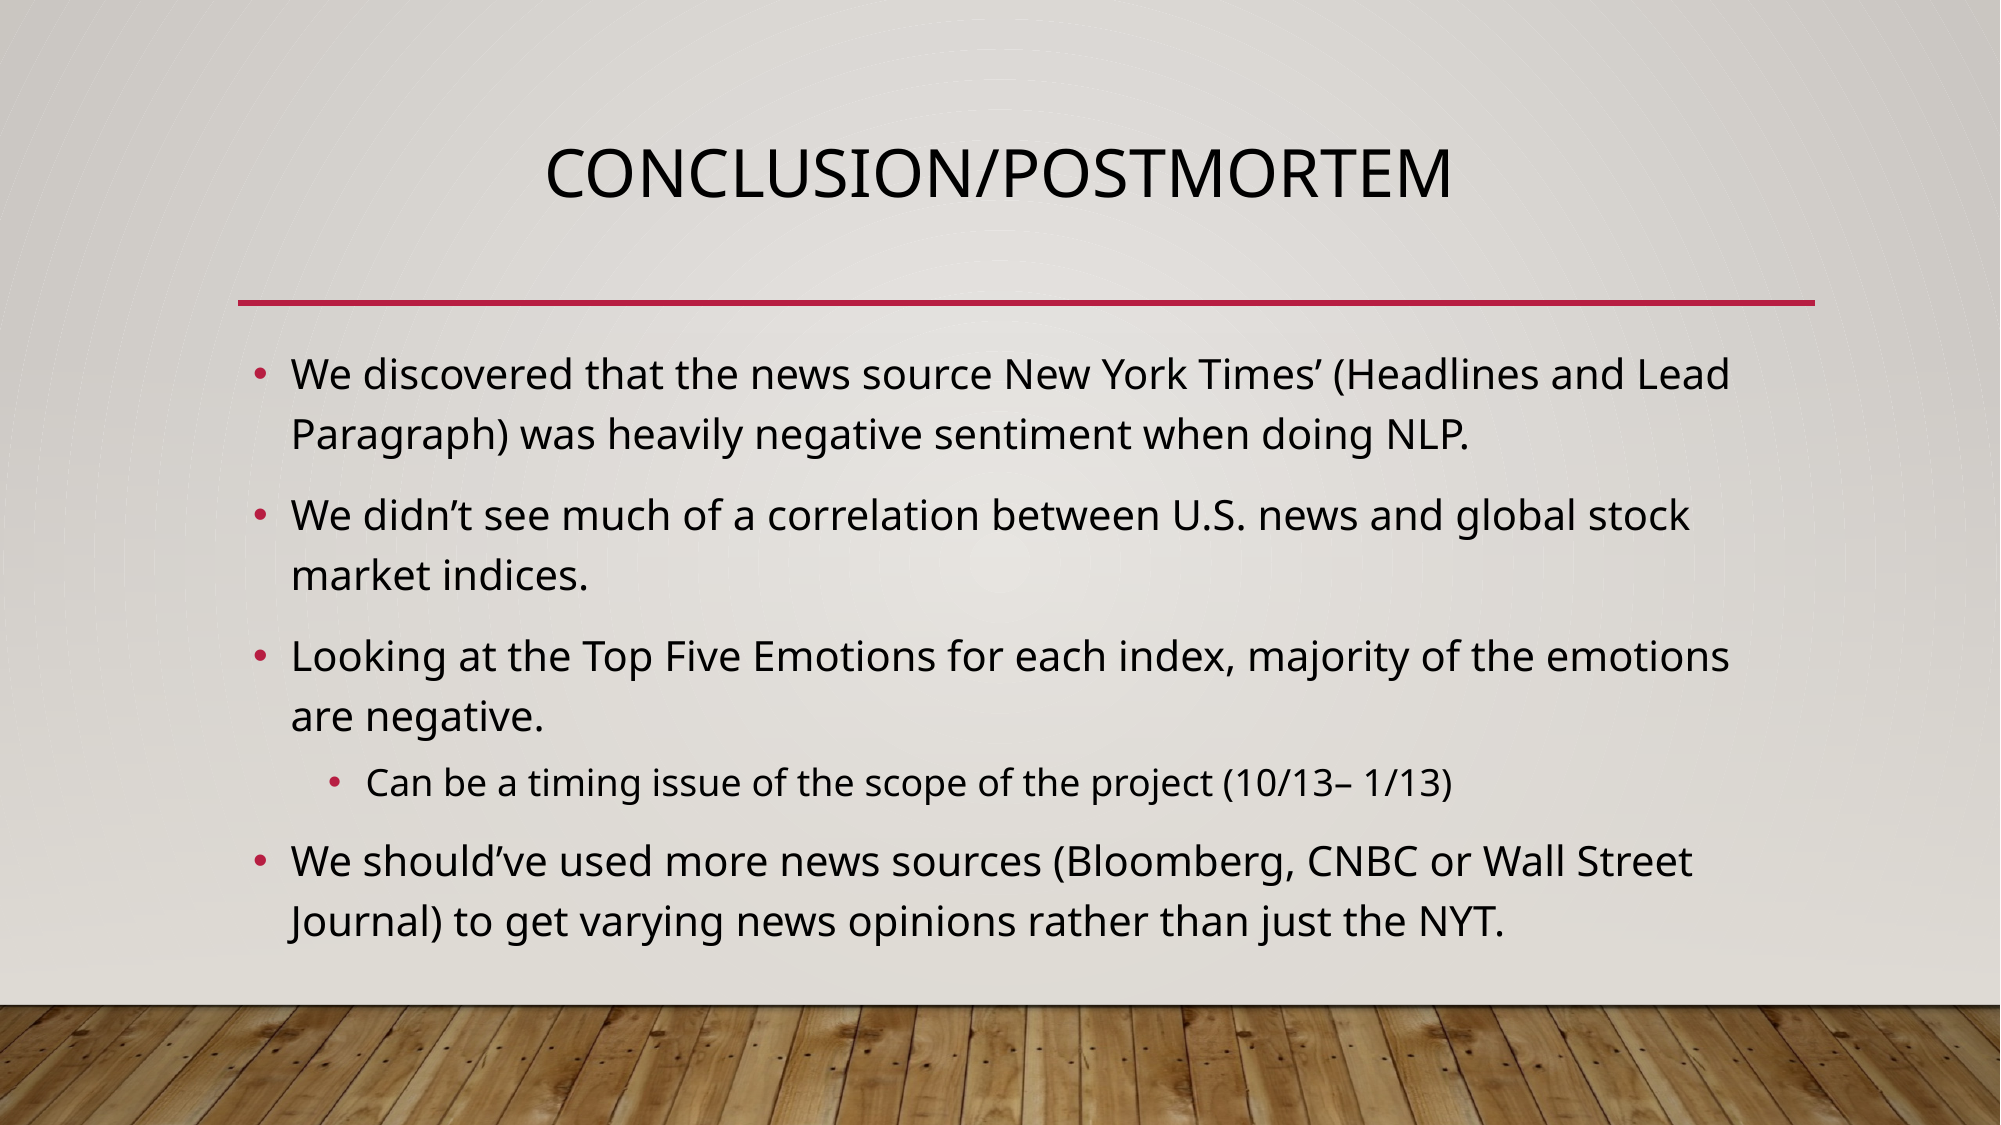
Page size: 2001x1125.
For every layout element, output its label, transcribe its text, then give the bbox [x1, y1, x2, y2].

title Conclusion/Postmortem [0, 131, 2000, 305]
picture [0, 1005, 2000, 1125]
list We discovered that the news source New York Times’ (Headlines and Lead Paragraph) was heavily negative sentiment when doing NLP. We didn’t see much of a correlation between U.S. news and global stock market indices. Looking at the Top Five Emotions for each index, majority of the emotions are negative. Can be a timing issue of the scope of the project (10/13– 1/13) We should’ve used more news sources (Bloomberg, CNBC or Wall Street Journal) to get varying news opinions rather than just the NYT. [238, 330, 1814, 897]
